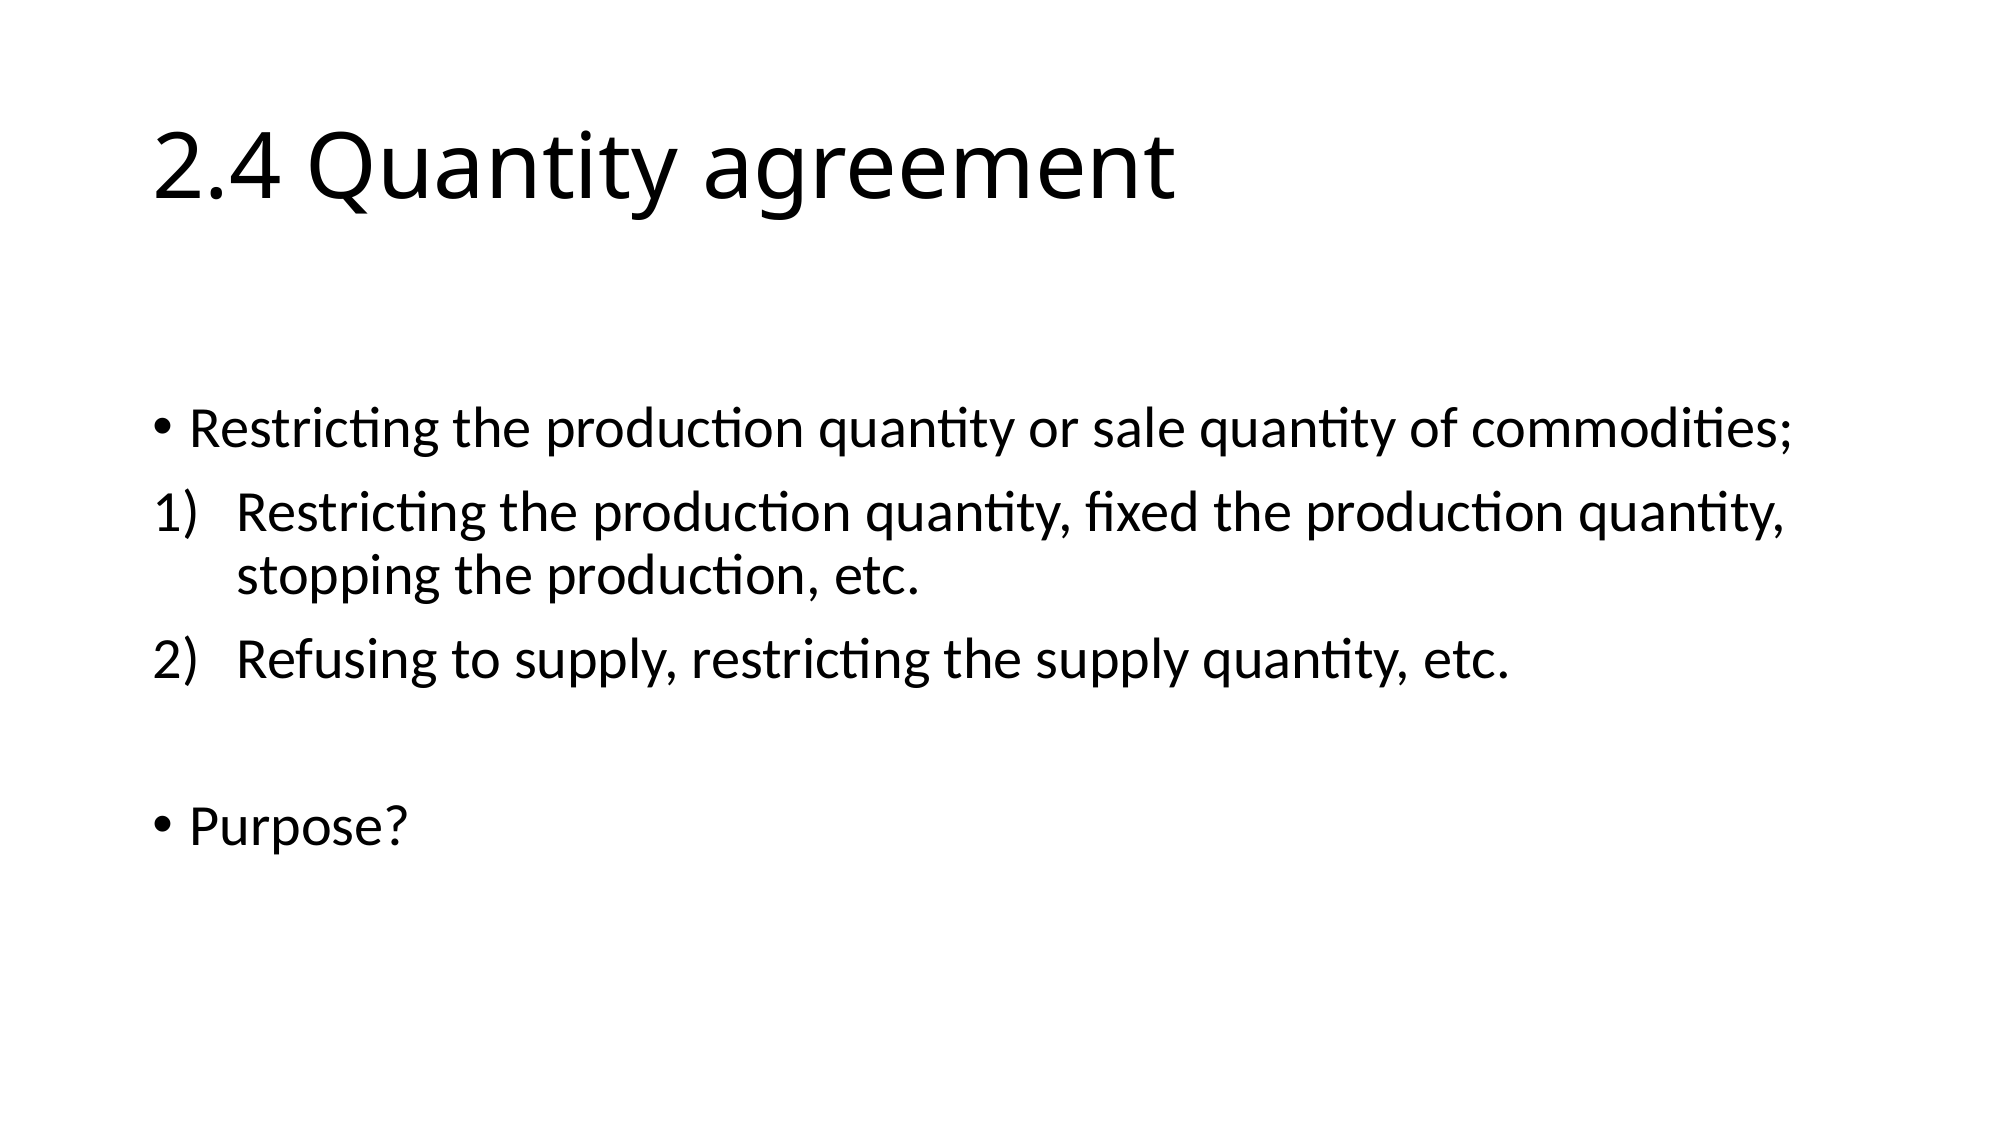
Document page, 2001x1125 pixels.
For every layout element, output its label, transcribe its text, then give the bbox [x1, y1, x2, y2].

list Restricting the production quantity or sale quantity of commodities; Restricting the production quantity, fixed the production quantity, stopping the production, etc. Refusing to supply, restricting the supply quantity, etc. Purpose? [137, 299, 1863, 1014]
title 2.4 Quantity agreement [137, 59, 1863, 278]
